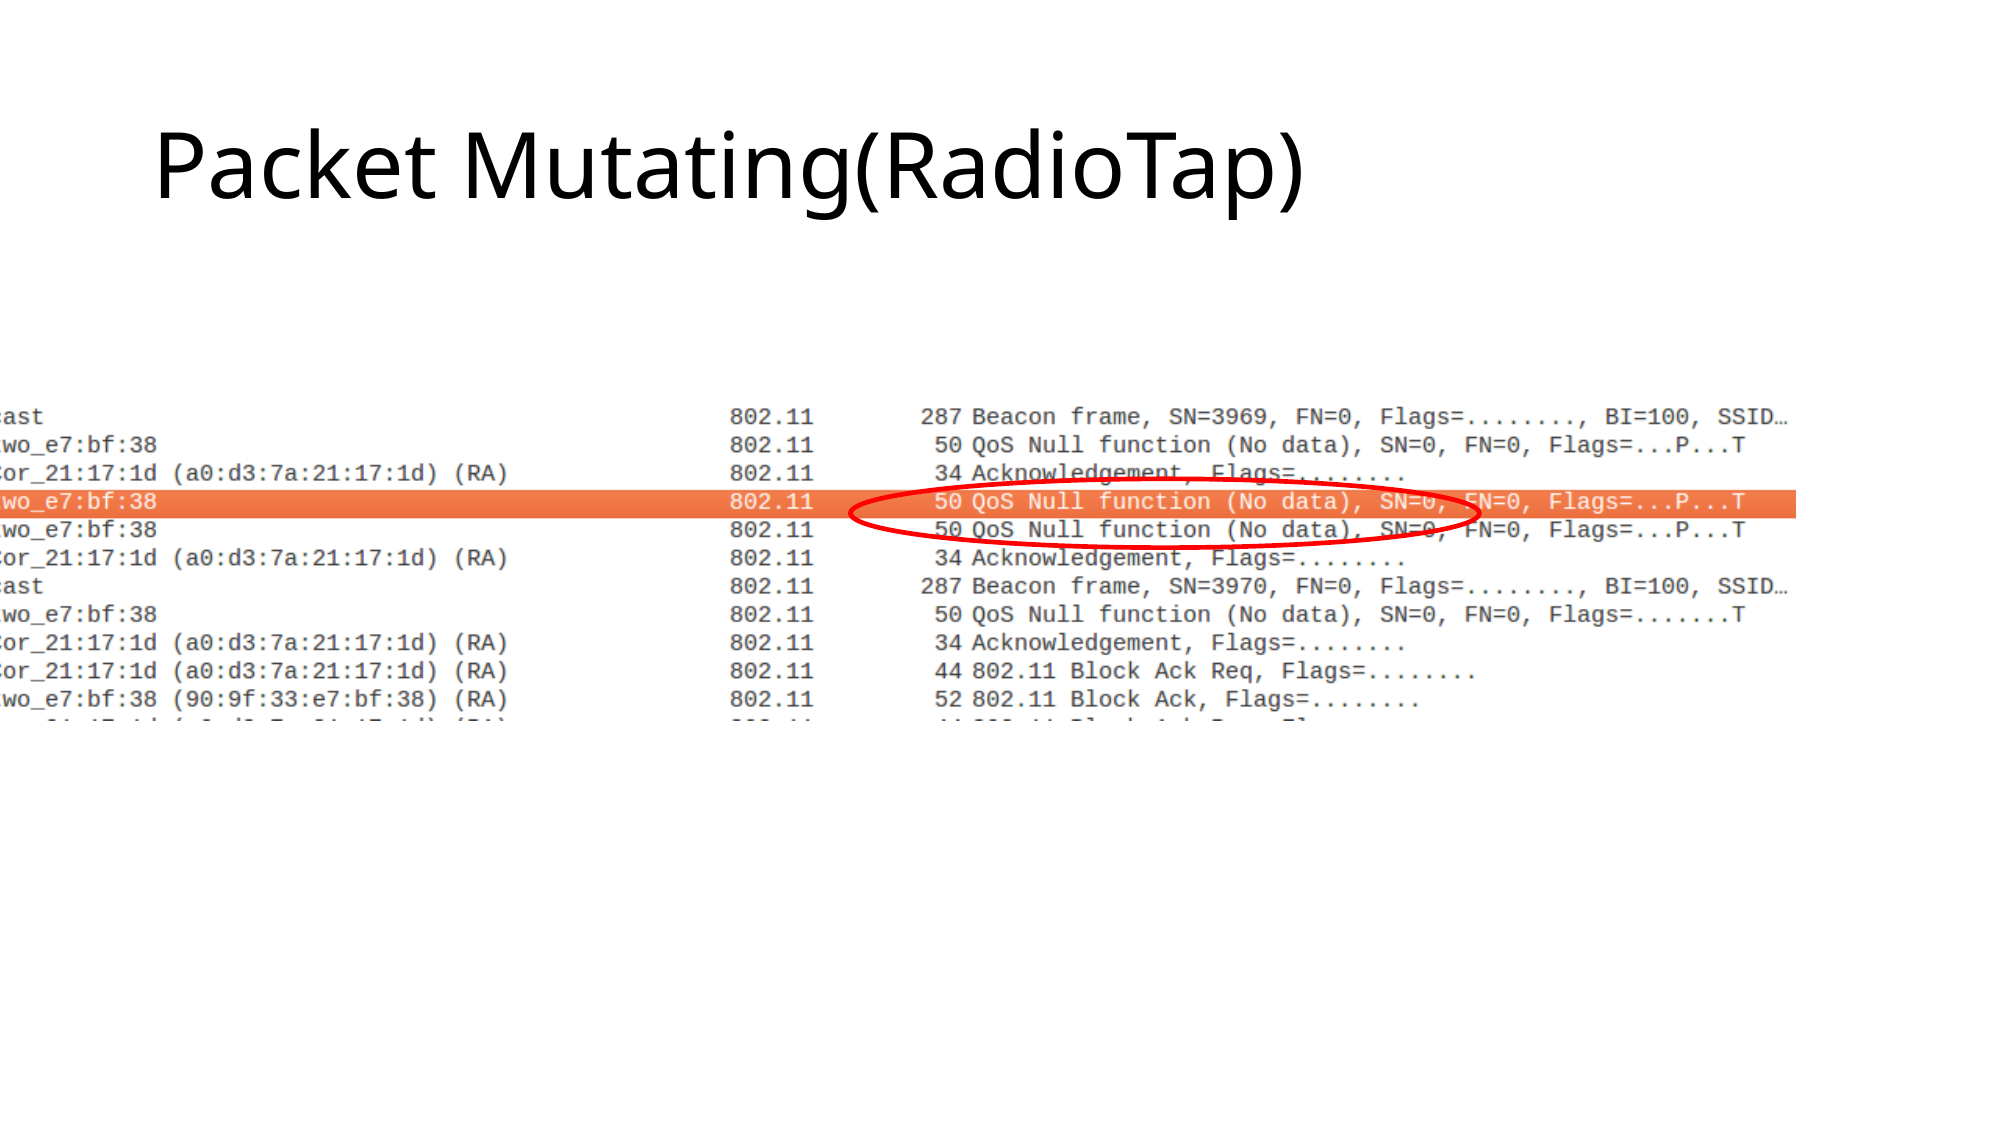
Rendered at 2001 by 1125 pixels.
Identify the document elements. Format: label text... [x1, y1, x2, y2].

title Packet Mutating(RadioTap) [137, 59, 1863, 278]
picture [0, 404, 1796, 721]
